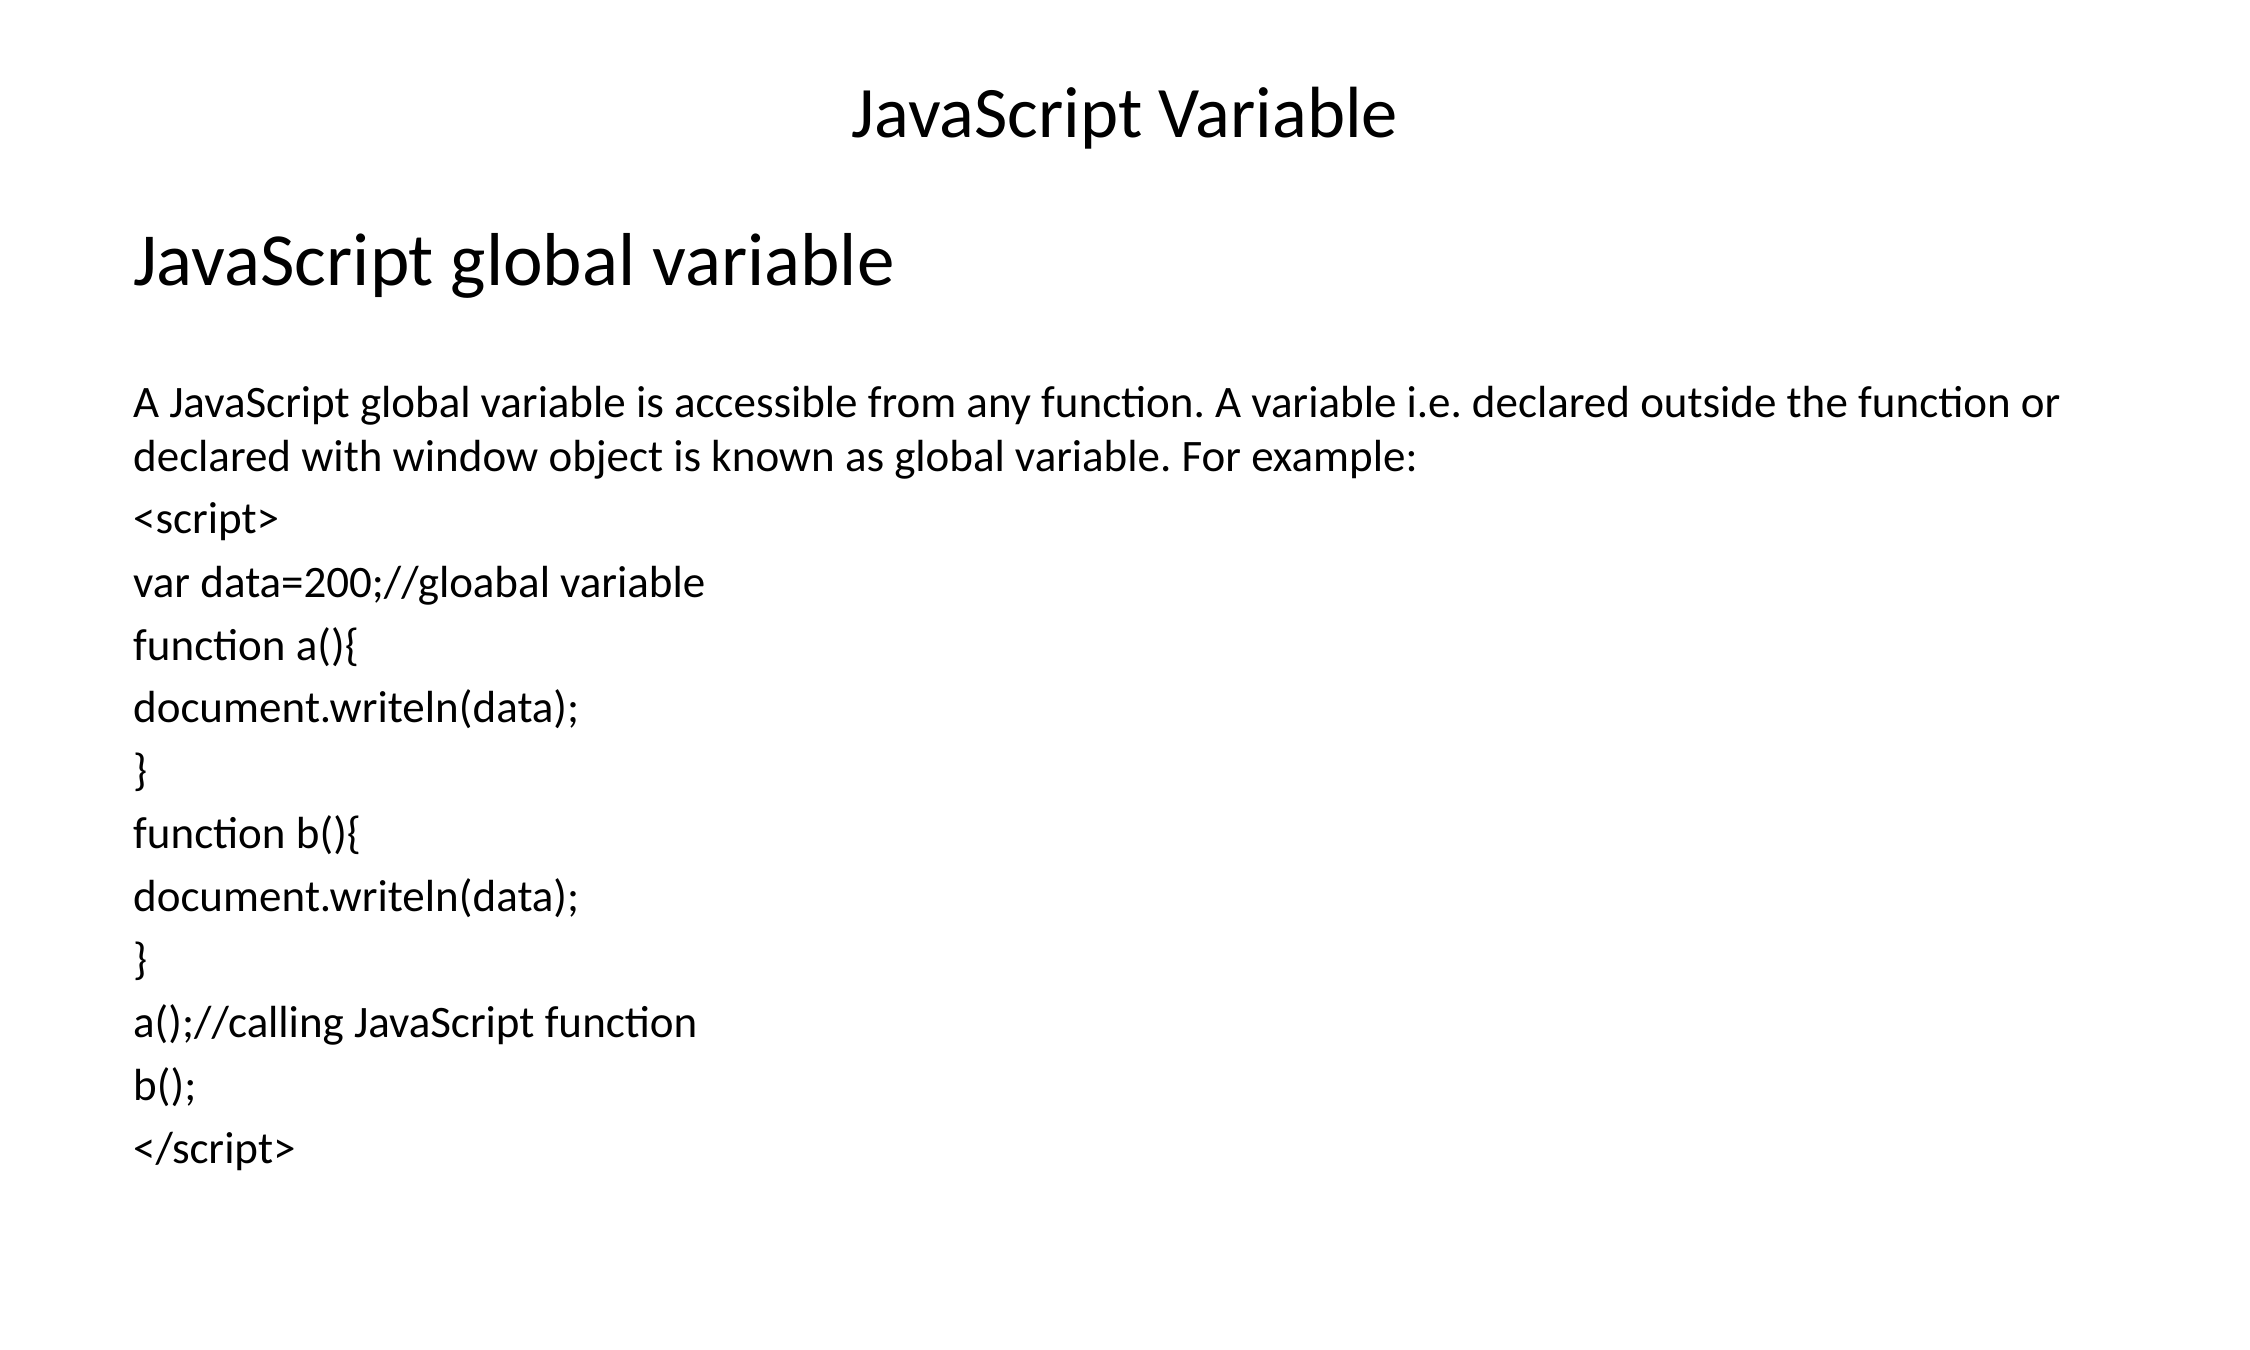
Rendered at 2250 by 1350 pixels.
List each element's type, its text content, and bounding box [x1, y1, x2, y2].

list JavaScript global variable A JavaScript global variable is accessible from any function. A variable i.e. declared outside the function or declared with window object is known as global variable. For example: <script> var data=200;//gloabal variable function a(){ document.writeln(data); } function b(){ document.writeln(data); } a();//calling JavaScript function b(); </script> [112, 200, 2138, 1206]
title JavaScript Variable [112, 54, 2138, 163]
